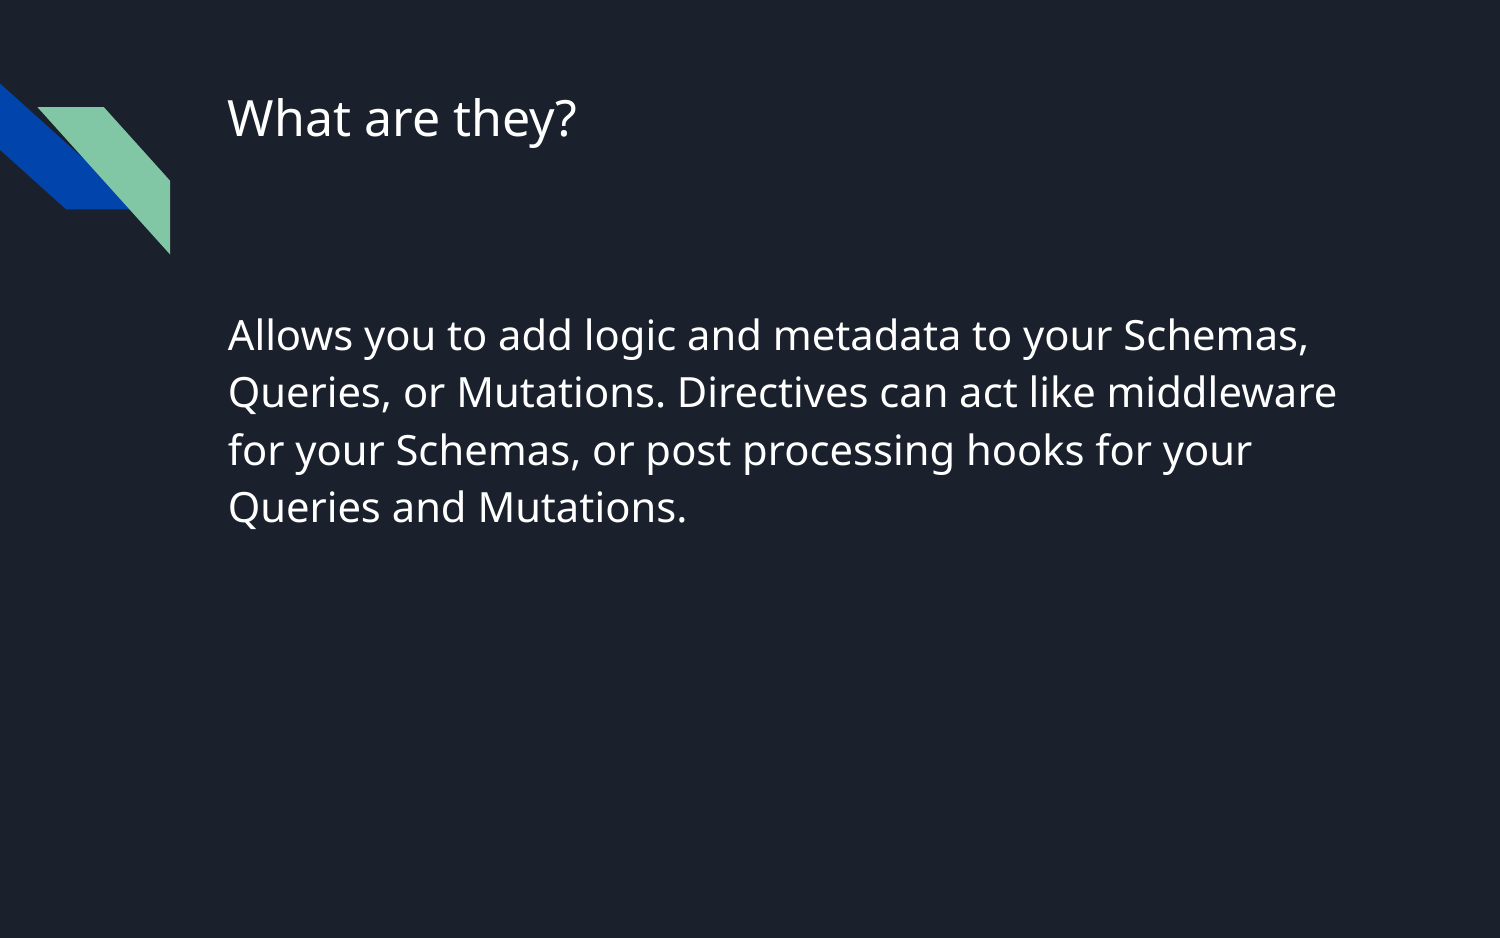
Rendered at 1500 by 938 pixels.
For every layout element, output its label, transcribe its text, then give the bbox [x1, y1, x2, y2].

title What are they? [212, 71, 1368, 239]
list Allows you to add logic and metadata to your Schemas, Queries, or Mutations. Directives can act like middleware for your Schemas, or post processing hooks for your Queries and Mutations. [212, 285, 1368, 817]
